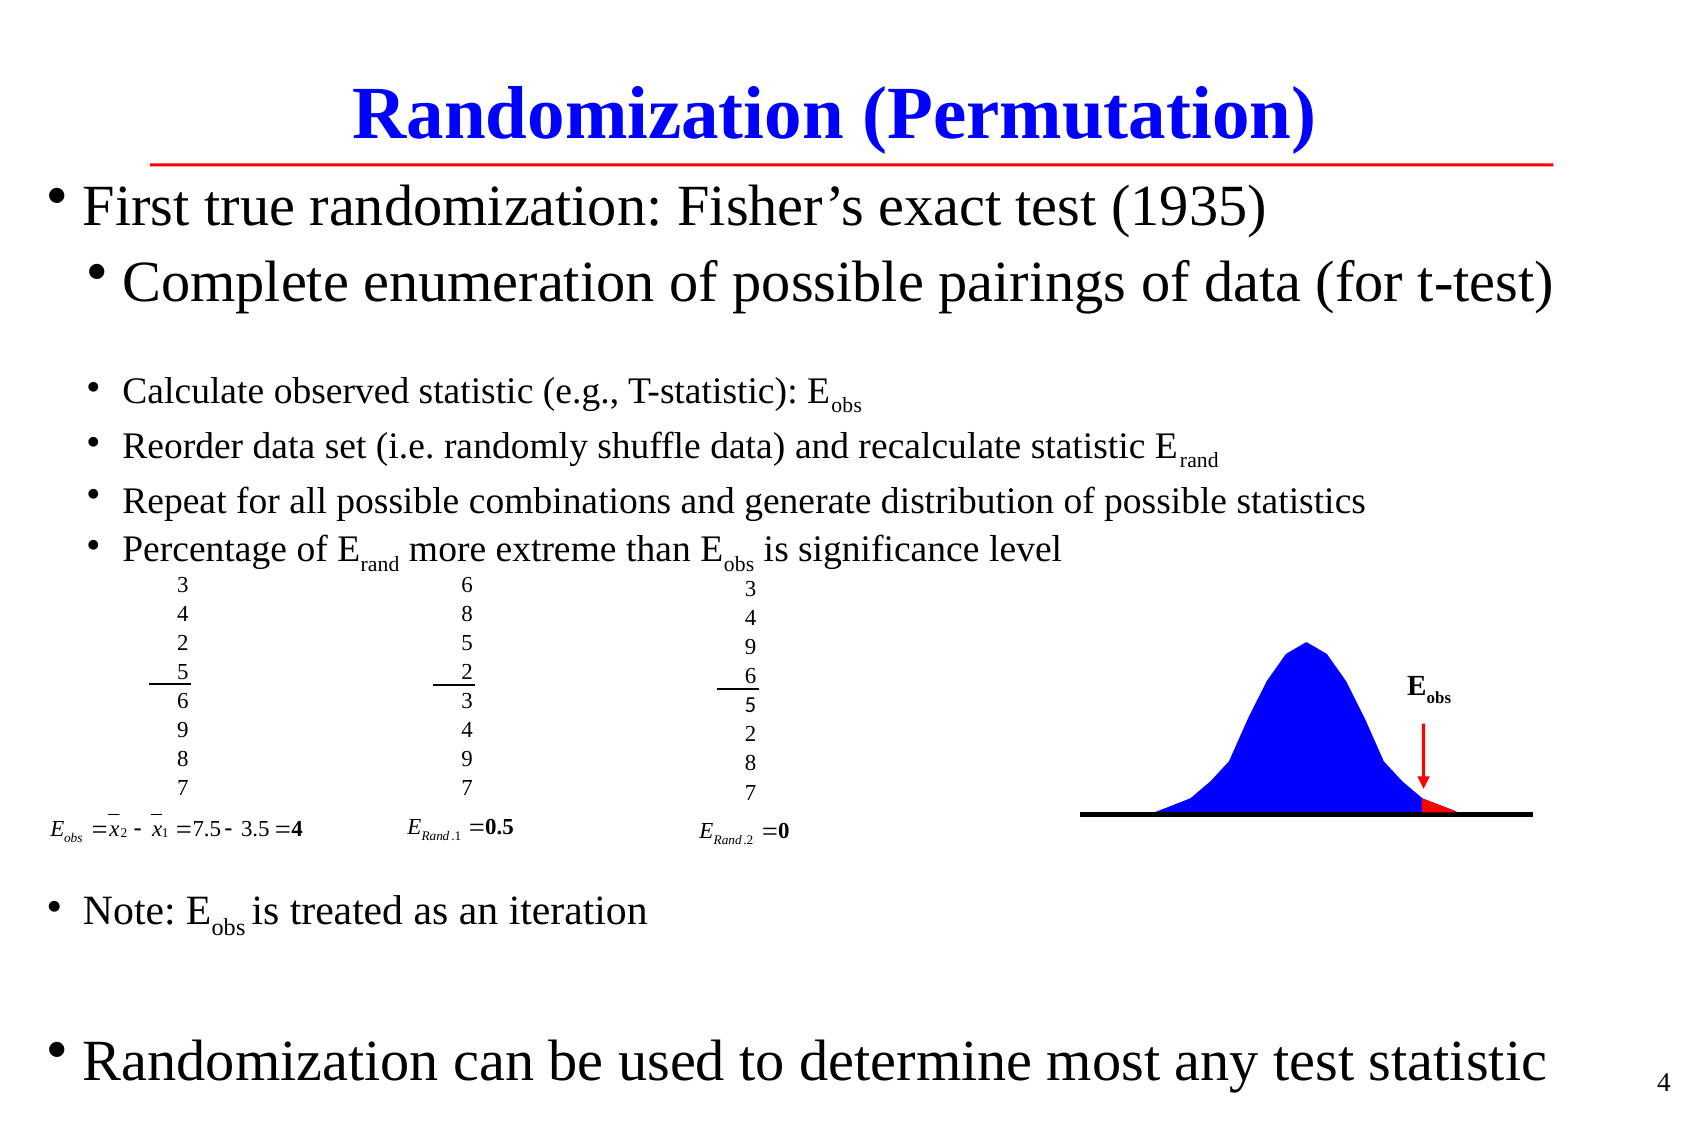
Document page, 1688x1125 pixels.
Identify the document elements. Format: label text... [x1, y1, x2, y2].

table_cell 8 [151, 743, 189, 771]
table_header 3 [151, 569, 189, 596]
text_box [694, 815, 793, 849]
table_cell 9 [151, 714, 189, 741]
table_cell 4 [151, 598, 189, 625]
table_cell 9 [719, 631, 757, 659]
table_cell 2 [151, 627, 189, 654]
text_box First true randomization: Fisher’s exact test (1935) Complete enumeration of possible pairings of data (for t-test) Calculate observed statistic (e.g., T-statistic): Eobs Reorder data set (i.e. randomly shuffle data) and recalculate statistic Erand Repeat for all possible combinations and generate distribution of possible statistics Percentage of Erand more extreme than Eobs is significance level Note: Eobs is treated as an iteration Randomization can be used to determine most any test statistic [32, 159, 1639, 1100]
table_cell 7 [719, 777, 757, 804]
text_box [45, 808, 307, 847]
title Randomization (Permutation) [64, 14, 1605, 203]
table_cell 5 [151, 656, 189, 683]
table_cell 8 [435, 598, 473, 626]
table_cell 5 [719, 690, 757, 717]
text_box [1079, 644, 1534, 815]
table_cell 8 [719, 748, 757, 775]
table_cell 9 [435, 744, 473, 771]
table_cell 5 [435, 627, 473, 655]
slide_number 4 [1334, 1043, 1686, 1118]
table_cell 7 [151, 772, 189, 800]
table_cell 2 [719, 719, 757, 746]
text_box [402, 811, 518, 845]
table_cell 4 [435, 715, 473, 742]
table_cell 7 [435, 773, 473, 800]
table_header 6 [435, 569, 473, 597]
table_cell 3 [435, 686, 473, 713]
table_cell 2 [435, 657, 473, 684]
table_header 3 [719, 573, 757, 601]
table_cell 4 [719, 602, 757, 630]
table_cell 6 [719, 661, 757, 688]
table_cell 6 [151, 685, 189, 712]
